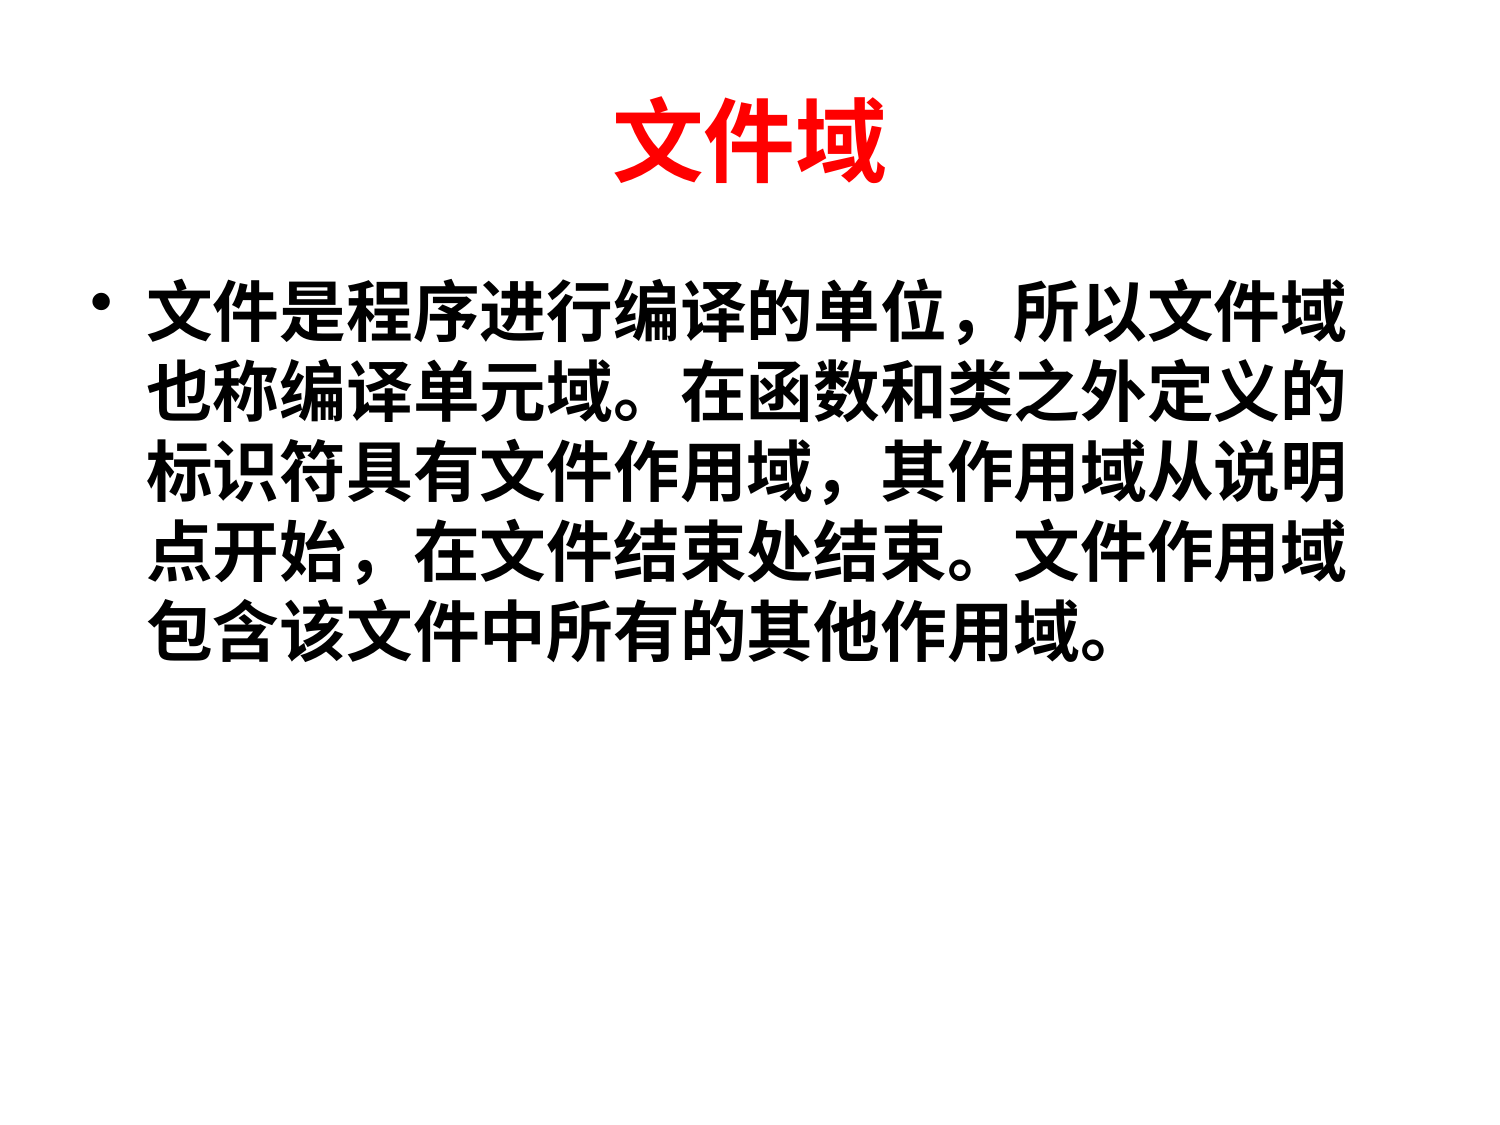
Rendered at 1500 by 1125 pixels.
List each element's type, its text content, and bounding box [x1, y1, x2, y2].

title 文件域 [74, 44, 1426, 233]
list 文件是程序进行编译的单位，所以文件域也称编译单元域。在函数和类之外定义的标识符具有文件作用域，其作用域从说明点开始，在文件结束处结束。文件作用域包含该文件中所有的其他作用域。 [74, 262, 1426, 1006]
